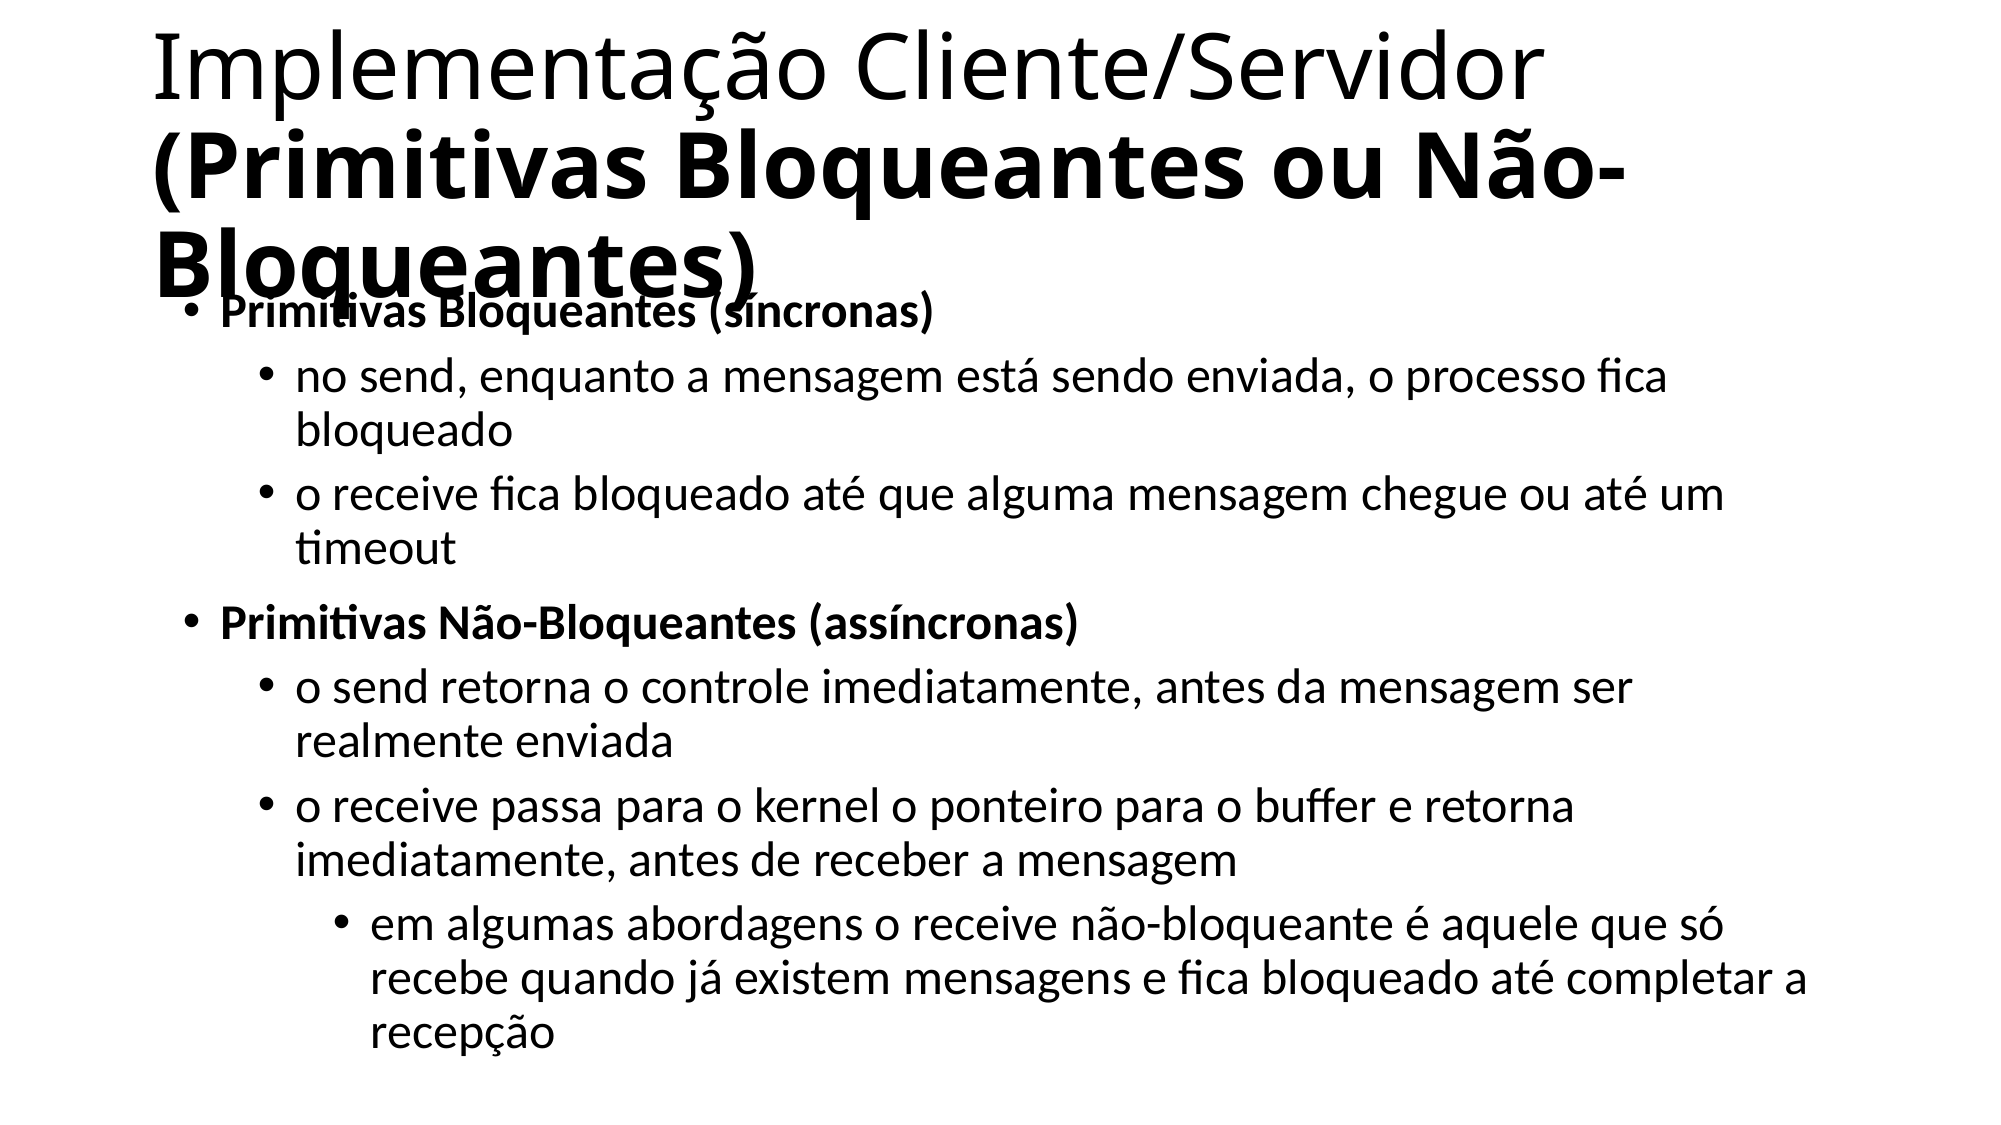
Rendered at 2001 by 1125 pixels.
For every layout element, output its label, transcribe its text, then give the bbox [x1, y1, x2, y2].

list Primitivas Bloqueantes (síncronas) no send, enquanto a mensagem está sendo enviada, o processo fica bloqueado o receive fica bloqueado até que alguma mensagem chegue ou até um timeout Primitivas Não-Bloqueantes (assíncronas) o send retorna o controle imediatamente, antes da mensagem ser realmente enviada o receive passa para o kernel o ponteiro para o buffer e retorna imediatamente, antes de receber a mensagem em algumas abordagens o receive não-bloqueante é aquele que só recebe quando já existem mensagens e fica bloqueado até completar a recepção [167, 277, 1863, 1095]
title Implementação Cliente/Servidor (Primitivas Bloqueantes ou Não-Bloqueantes) [137, 59, 1863, 278]
